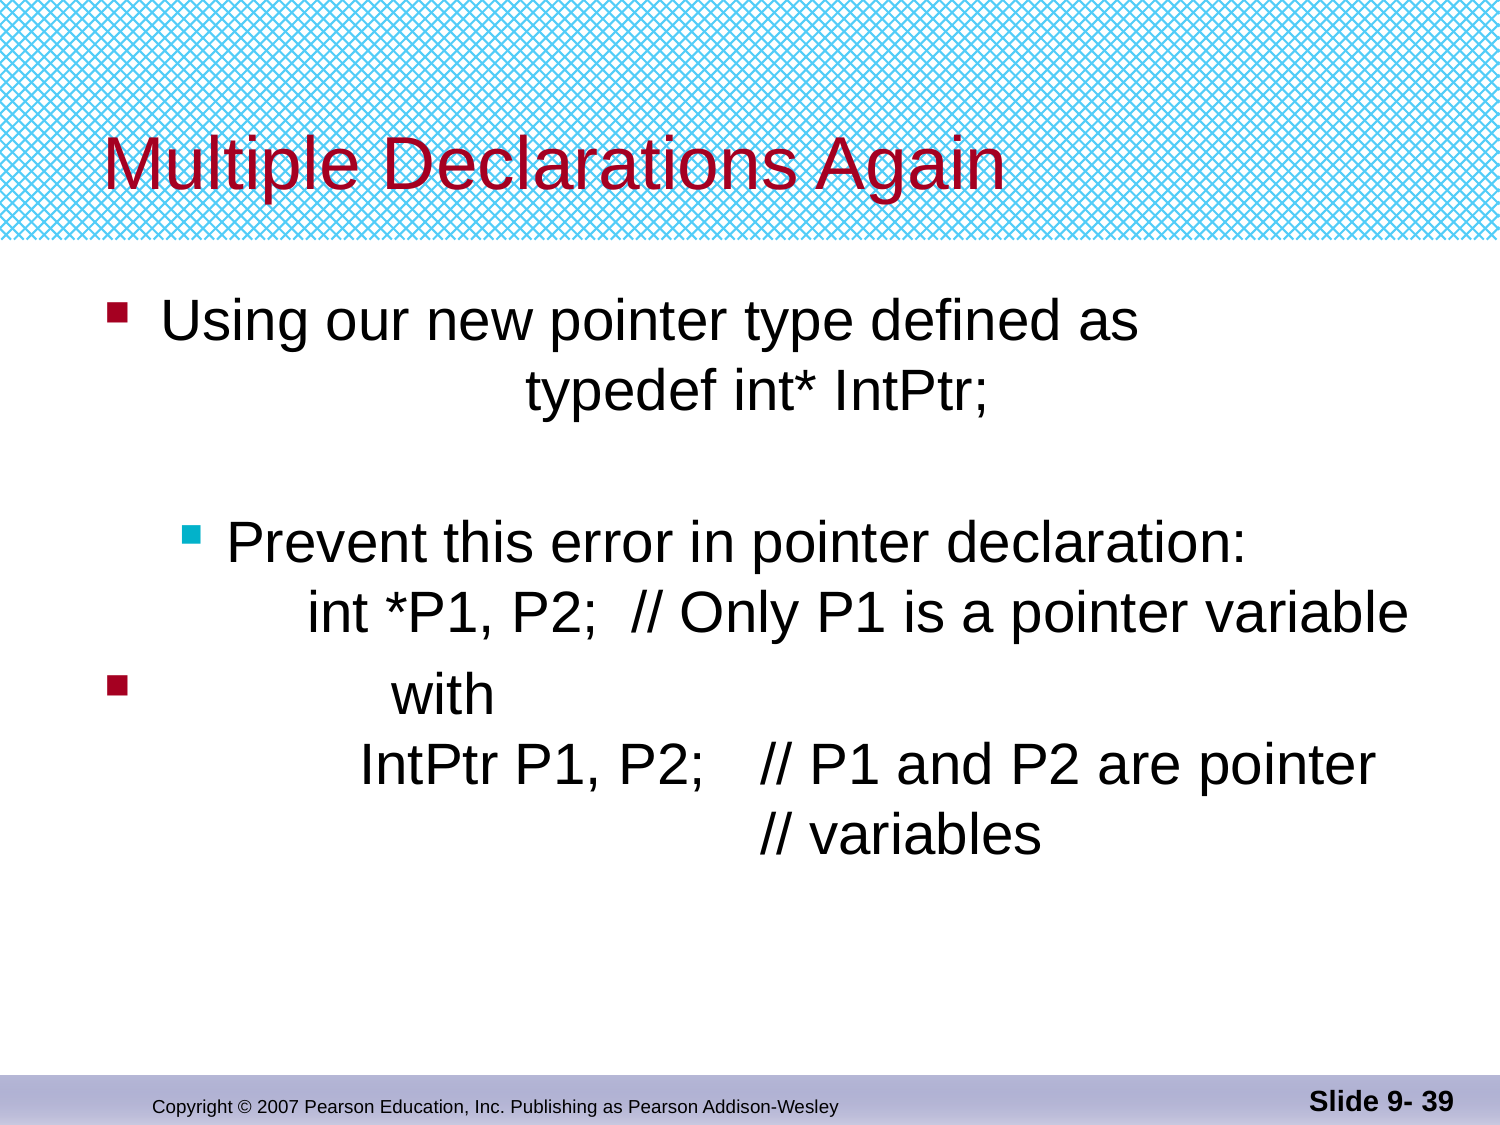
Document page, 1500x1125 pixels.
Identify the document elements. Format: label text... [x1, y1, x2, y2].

list Using our new pointer type defined as typedef int* IntPtr; Prevent this error in pointer declaration: int *P1, P2; // Only P1 is a pointer variable with IntPtr P1, P2; // P1 and P2 are pointer // variables [89, 274, 1451, 1026]
slide_number Slide 9- 39 [1156, 1049, 1470, 1125]
title Multiple Declarations Again [87, 49, 1451, 213]
